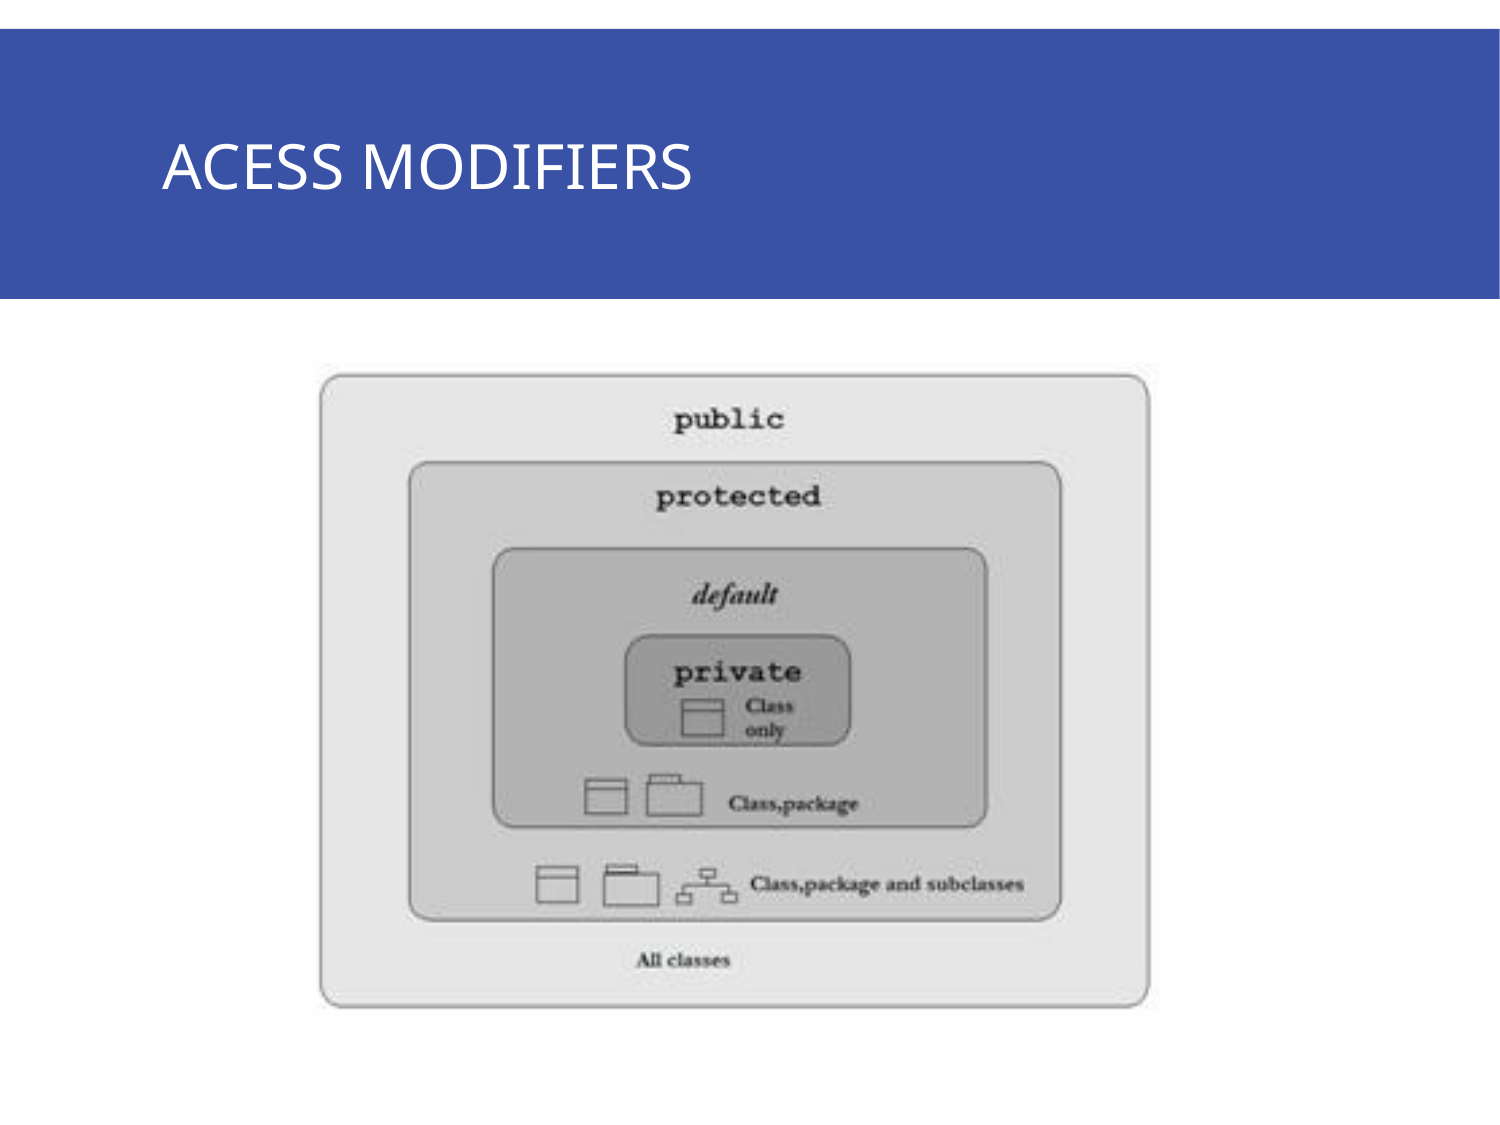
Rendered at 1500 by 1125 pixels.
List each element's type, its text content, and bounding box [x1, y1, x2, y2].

title Acess modifiers [147, 46, 1352, 294]
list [296, 362, 1203, 1051]
